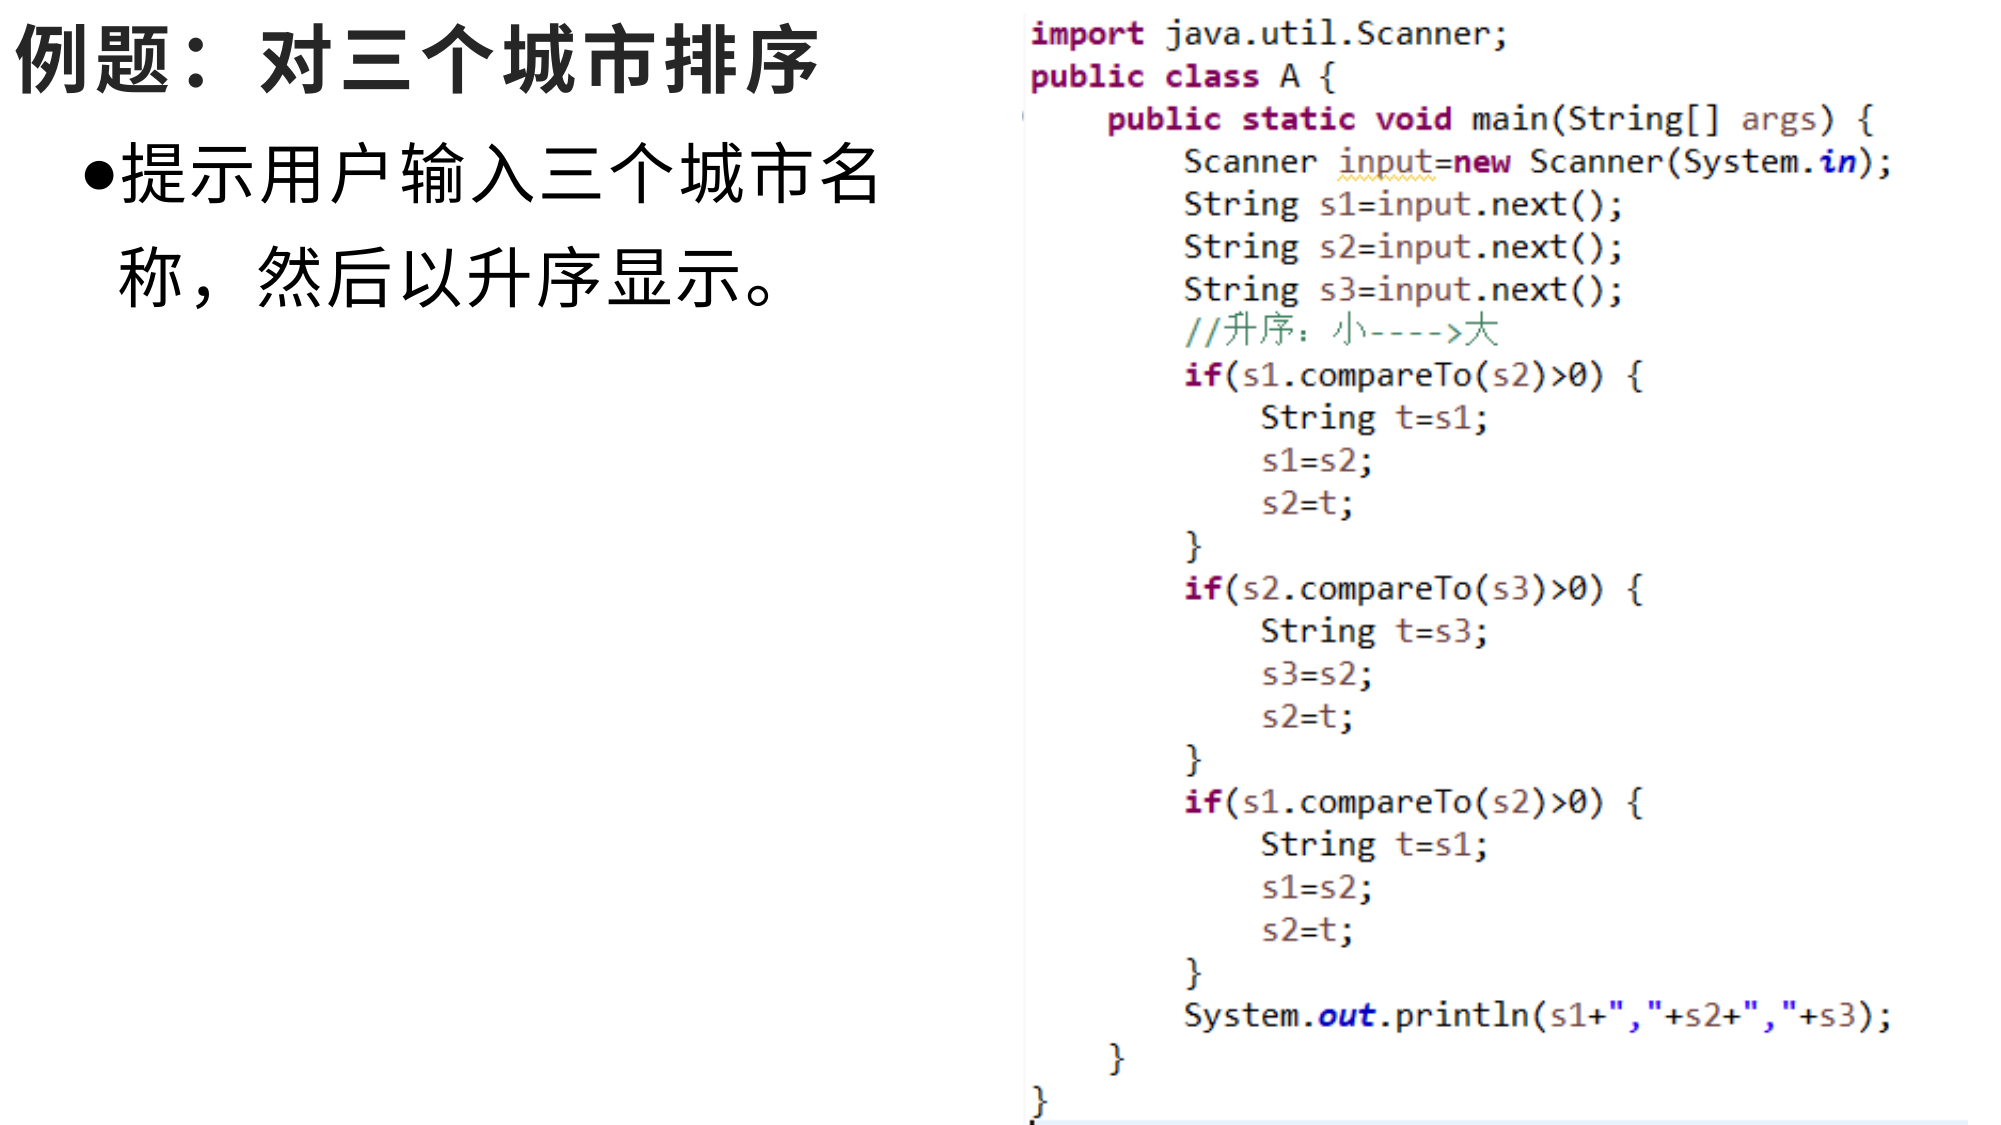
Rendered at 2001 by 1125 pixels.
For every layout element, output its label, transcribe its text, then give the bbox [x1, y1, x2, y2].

picture [1022, 13, 1968, 1125]
list 提示用户输入三个城市名称，然后以升序显示。 [65, 99, 927, 674]
title 例题：对三个城市排序 [0, 0, 1800, 116]
